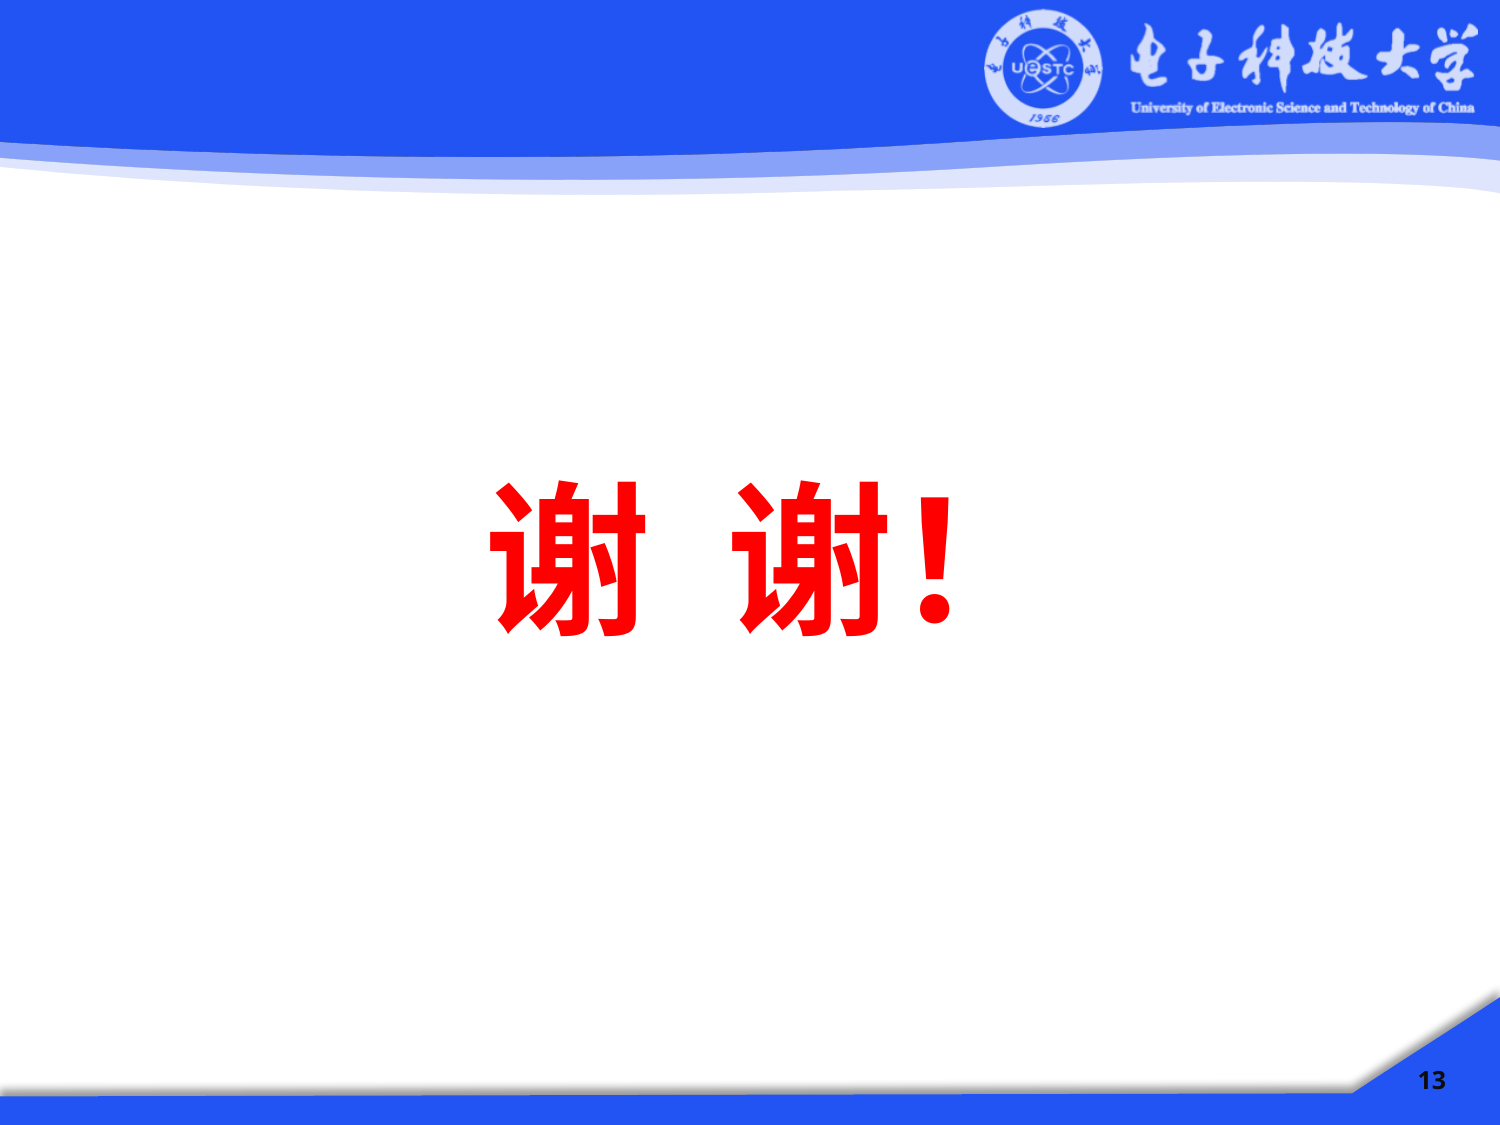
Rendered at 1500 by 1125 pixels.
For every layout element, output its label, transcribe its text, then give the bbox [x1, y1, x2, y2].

picture [0, 0, 1500, 157]
slide_number 13 [1368, 1051, 1462, 1112]
text_box 谢 谢！ [49, 471, 1496, 654]
